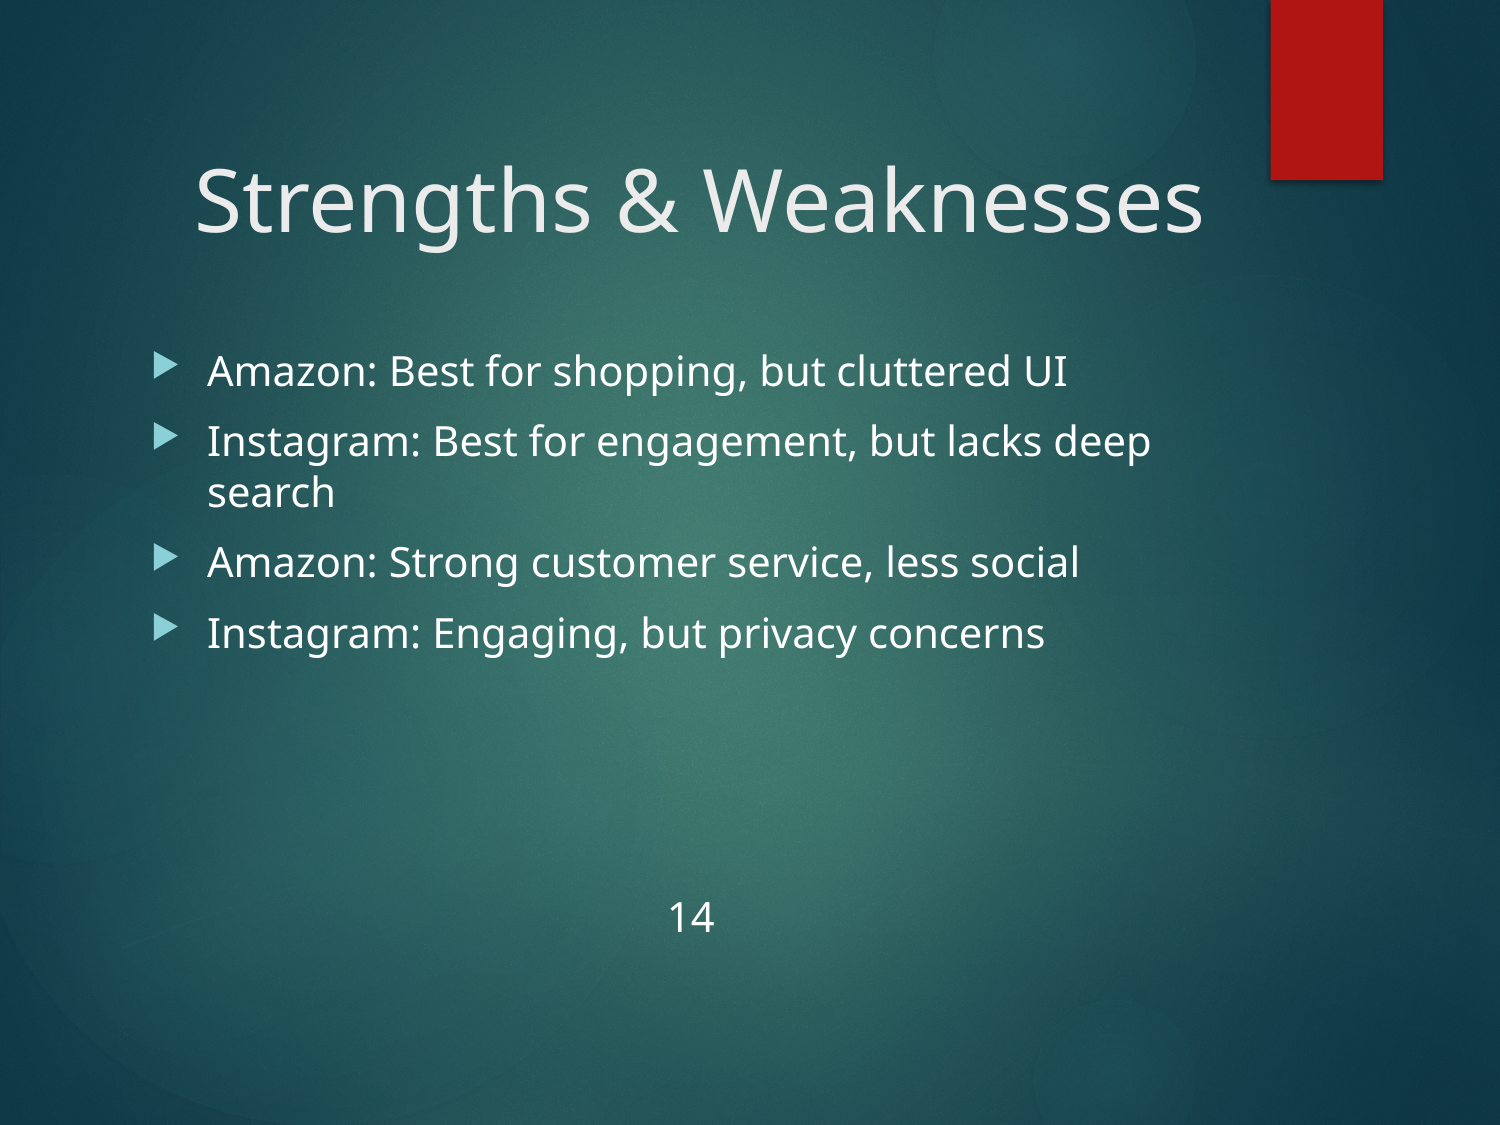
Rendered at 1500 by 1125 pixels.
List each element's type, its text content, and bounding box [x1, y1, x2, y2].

title Strengths & Weaknesses [179, 137, 1258, 337]
list Amazon: Best for shopping, but cluttered UI Instagram: Best for engagement, but lacks deep search Amazon: Strong customer service, less social Instagram: Engaging, but privacy concerns 14 [135, 336, 1237, 1025]
